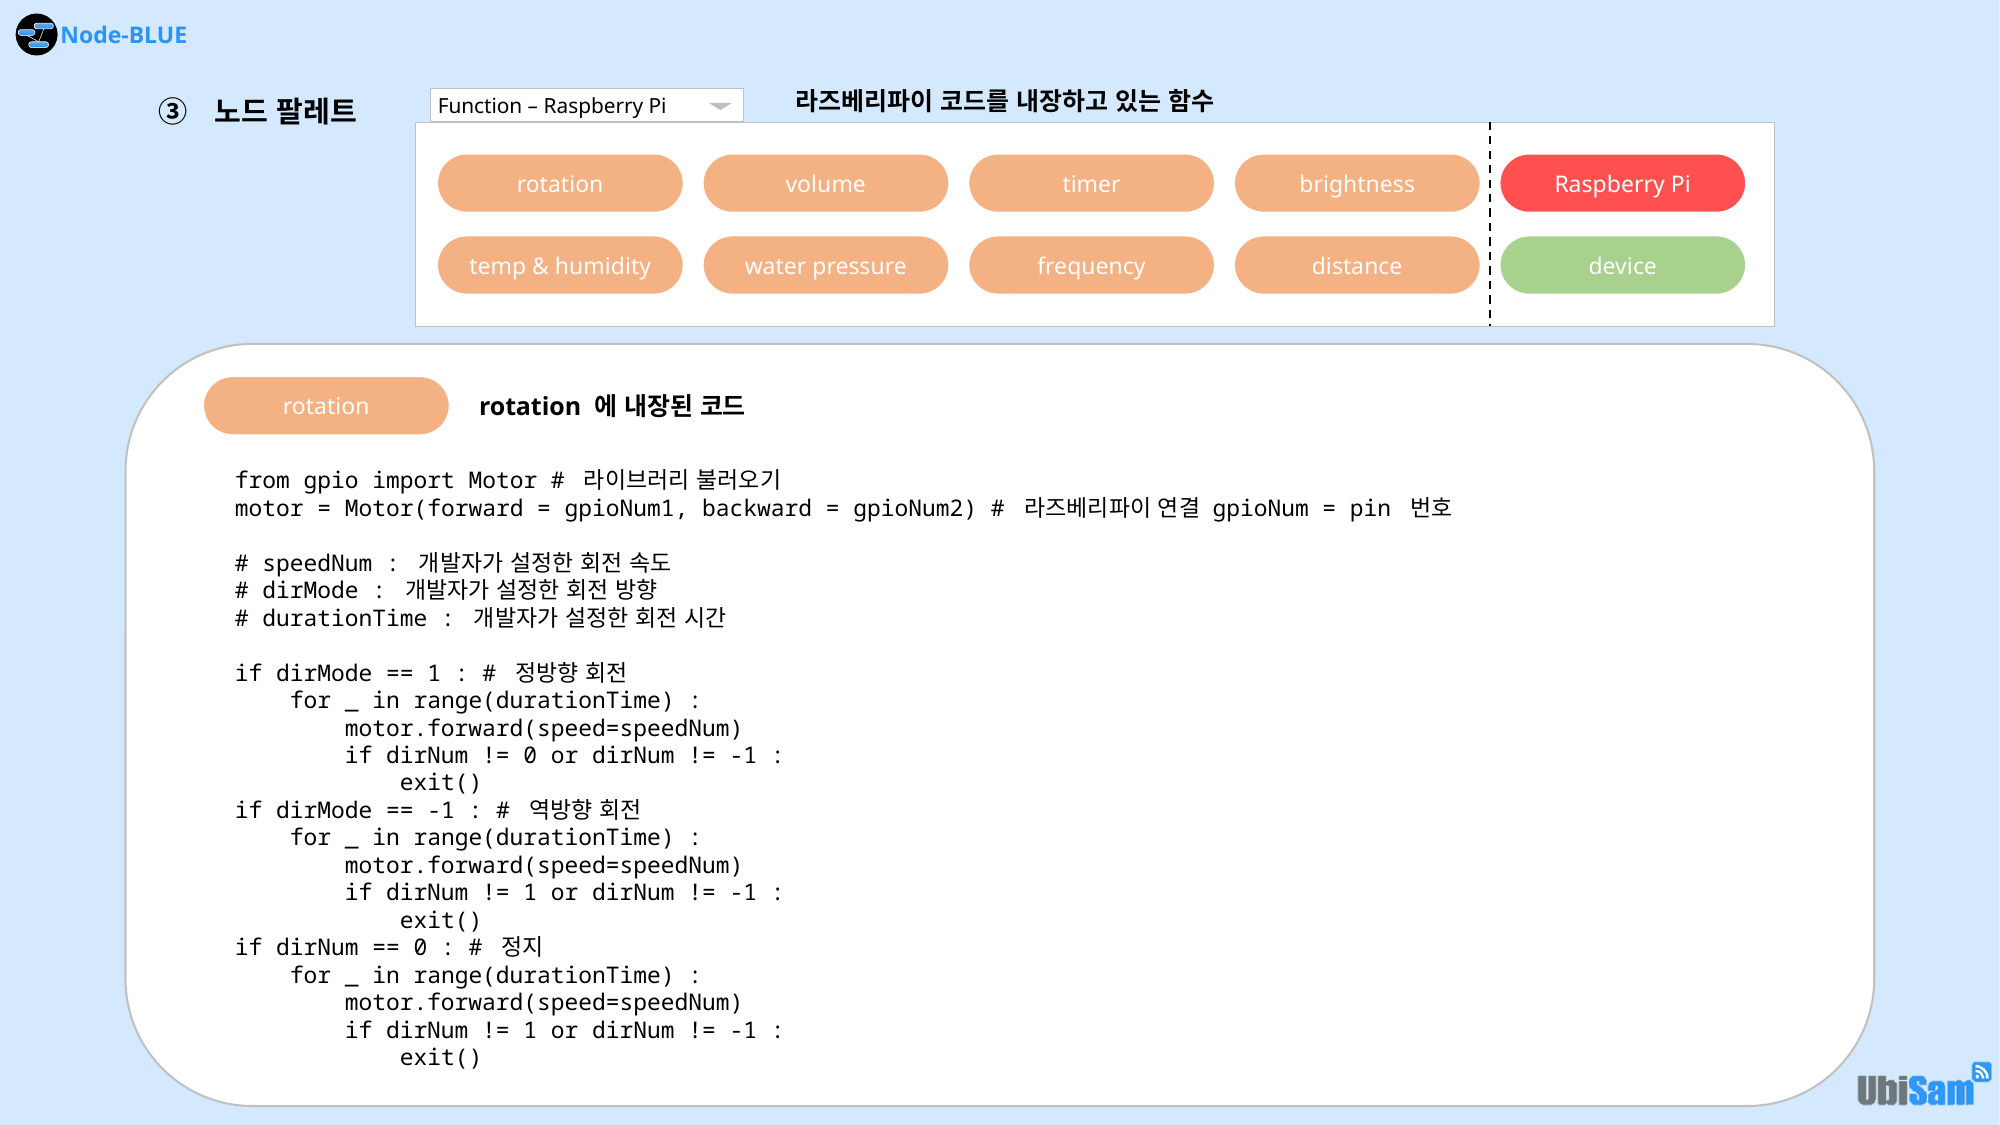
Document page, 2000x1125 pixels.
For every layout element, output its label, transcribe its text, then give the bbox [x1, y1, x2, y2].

text_box rotation 에 내장된 코드 [464, 383, 776, 428]
text_box 노드 팔레트 [143, 85, 399, 136]
text_box rotation [201, 374, 451, 437]
picture [1848, 1058, 1997, 1107]
text_box 라즈베리파이 코드를 내장하고 있는 함수 [781, 77, 1230, 87]
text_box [415, 87, 1774, 327]
text_box from gpio import Motor # 라이브러리 불러오기 motor = Motor(forward = gpioNum1, backward = gpioNum2) # 라즈베리파이 연결 gpioNum = pin 번호 # speedNum : 개발자가 설정한 회전 속도 # dirMode : 개발자가 설정한 회전 방향 # durationTime : 개발자가 설정한 회전 시간 if dirMode == 1 : # 정방향 회전 for _ in range(durationTime) : motor.forward(speed=speedNum) if dirNum != 0 or dirNum != -1 : exit() if dirMode == -1 : # 역방향 회전 for _ in range(durationTime) : motor.forward(speed=speedNum) if dirNum != 1 or dirNum != -1 : exit() if dirNum == 0 : # 정지 for _ in range(durationTime) : motor.forward(speed=speedNum) if dirNum != 1 or dirNum != -1 : exit() [220, 458, 1857, 1105]
